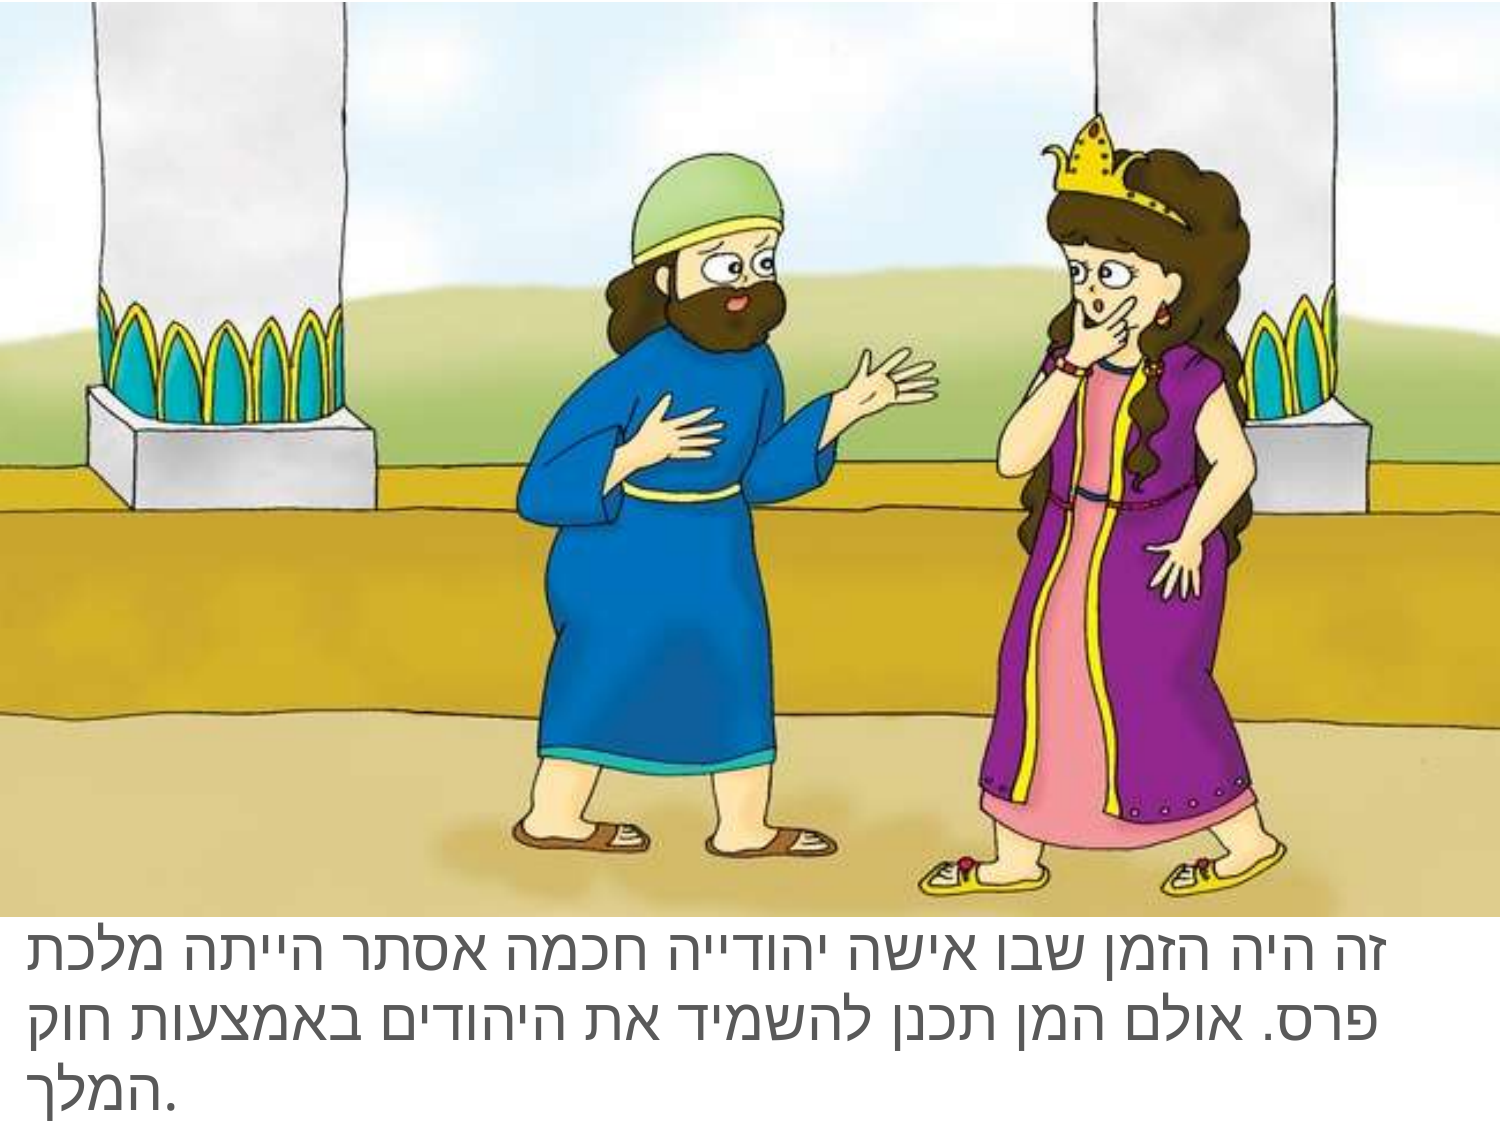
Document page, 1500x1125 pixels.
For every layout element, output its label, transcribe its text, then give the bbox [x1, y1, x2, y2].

text_box זה היה הזמן שבו אישה יהודייה חכמה אסתר הייתה מלכת פרס. אולם המן תכנן להשמיד את היהודים באמצעות חוק המלך. [11, 924, 1483, 1125]
picture [0, 1, 1500, 918]
